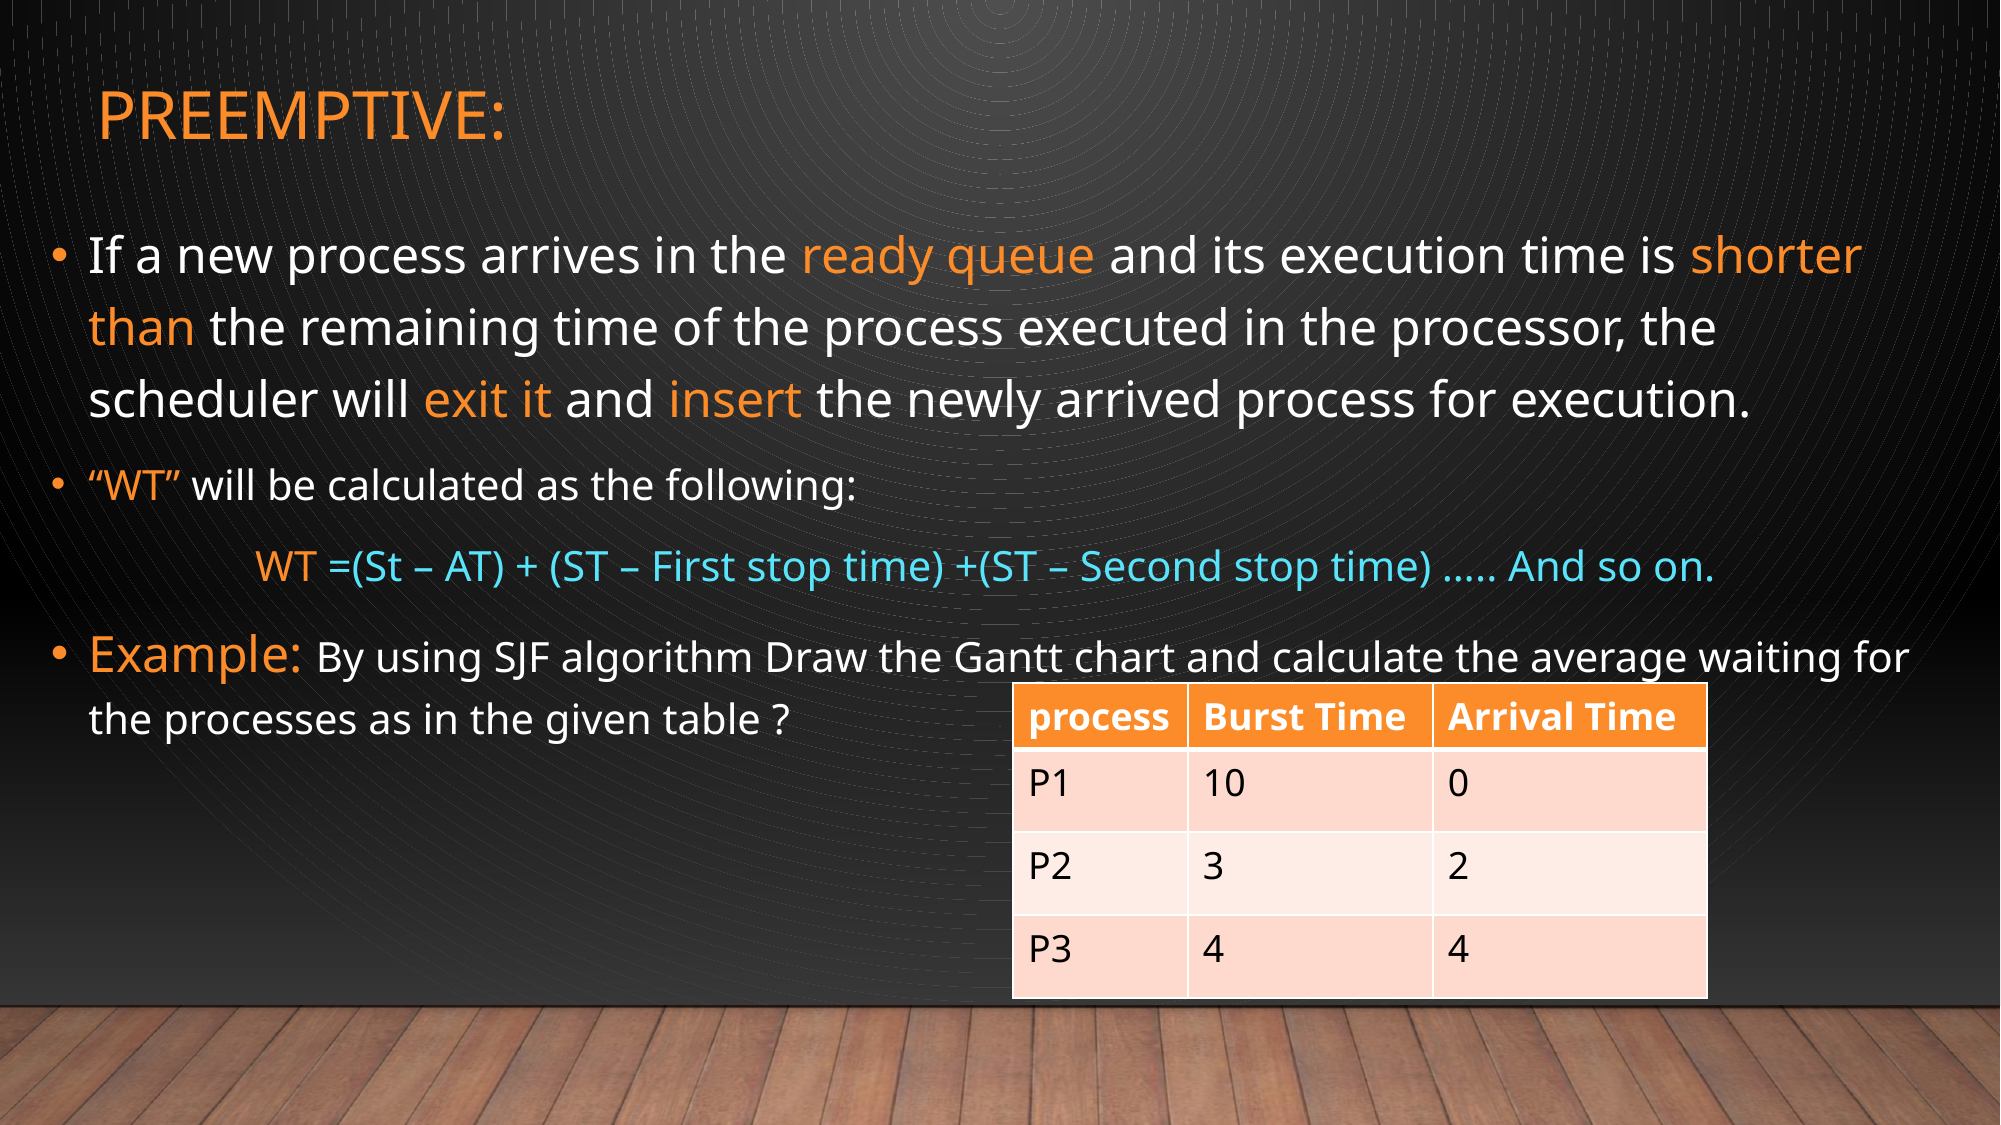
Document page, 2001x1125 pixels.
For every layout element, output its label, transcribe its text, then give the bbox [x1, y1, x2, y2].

table_cell 2 [1434, 833, 1706, 914]
table_cell 0 [1434, 752, 1706, 831]
table_cell P2 [1014, 833, 1187, 914]
table_cell 10 [1189, 752, 1432, 831]
picture [0, 1005, 2000, 1125]
table_header Arrival Time [1434, 684, 1706, 747]
table_cell 4 [1189, 916, 1432, 997]
table_header Burst Time [1189, 684, 1432, 747]
table_cell P3 [1014, 916, 1187, 997]
list If a new process arrives in the ready queue and its execution time is shorter than the remaining time of the process executed in the processor, the scheduler will exit it and insert the newly arrived process for execution. “WT” will be calculated as the following: WT =(St – AT) + (ST – First stop time) +(ST – Second stop time) ….. And so on. Example: By using SJF algorithm Draw the Gantt chart and calculate the average waiting for the processes as in the given table ? [35, 204, 1964, 894]
table_cell P1 [1014, 752, 1187, 831]
title Preemptive: [35, 32, 568, 204]
table_header process [1014, 684, 1187, 747]
table_cell 4 [1434, 916, 1706, 997]
table_cell 3 [1189, 833, 1432, 914]
